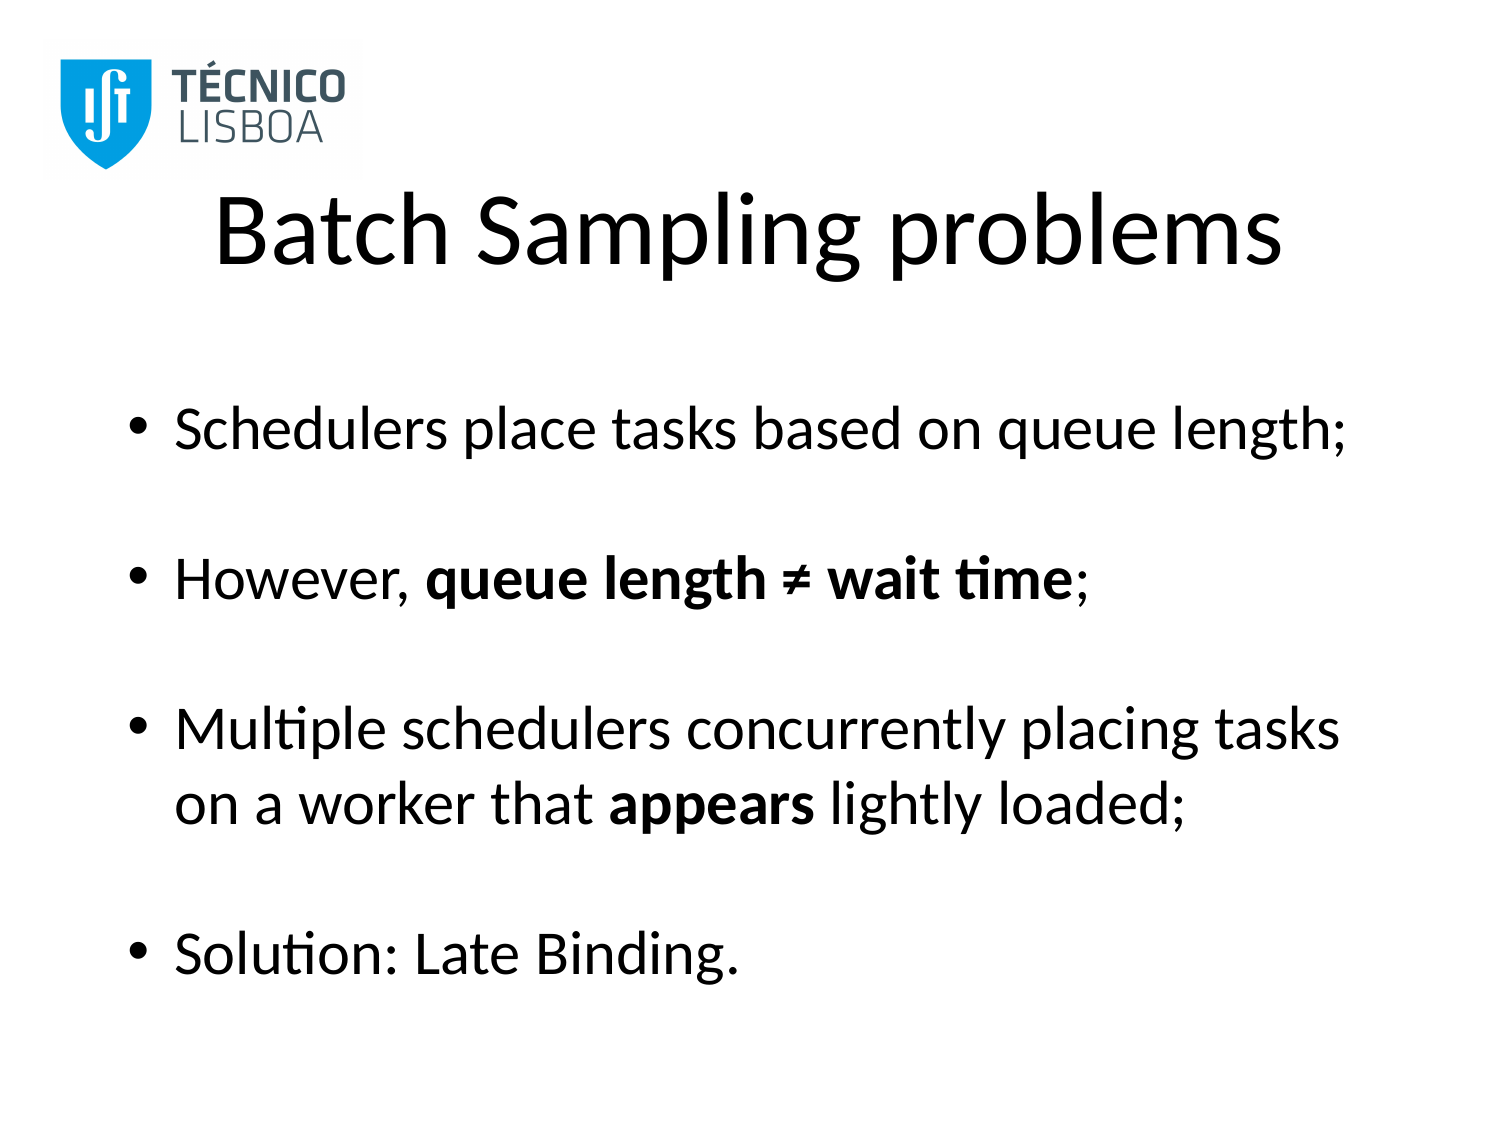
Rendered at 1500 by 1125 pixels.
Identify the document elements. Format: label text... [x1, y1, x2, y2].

text_box Schedulers place tasks based on queue length; However, queue length ≠ wait time; Multiple schedulers concurrently placing tasks on a worker that appears lightly loaded; Solution: Late Binding. [112, 380, 1388, 995]
picture [42, 38, 363, 181]
title Batch Sampling problems [112, 124, 1388, 321]
